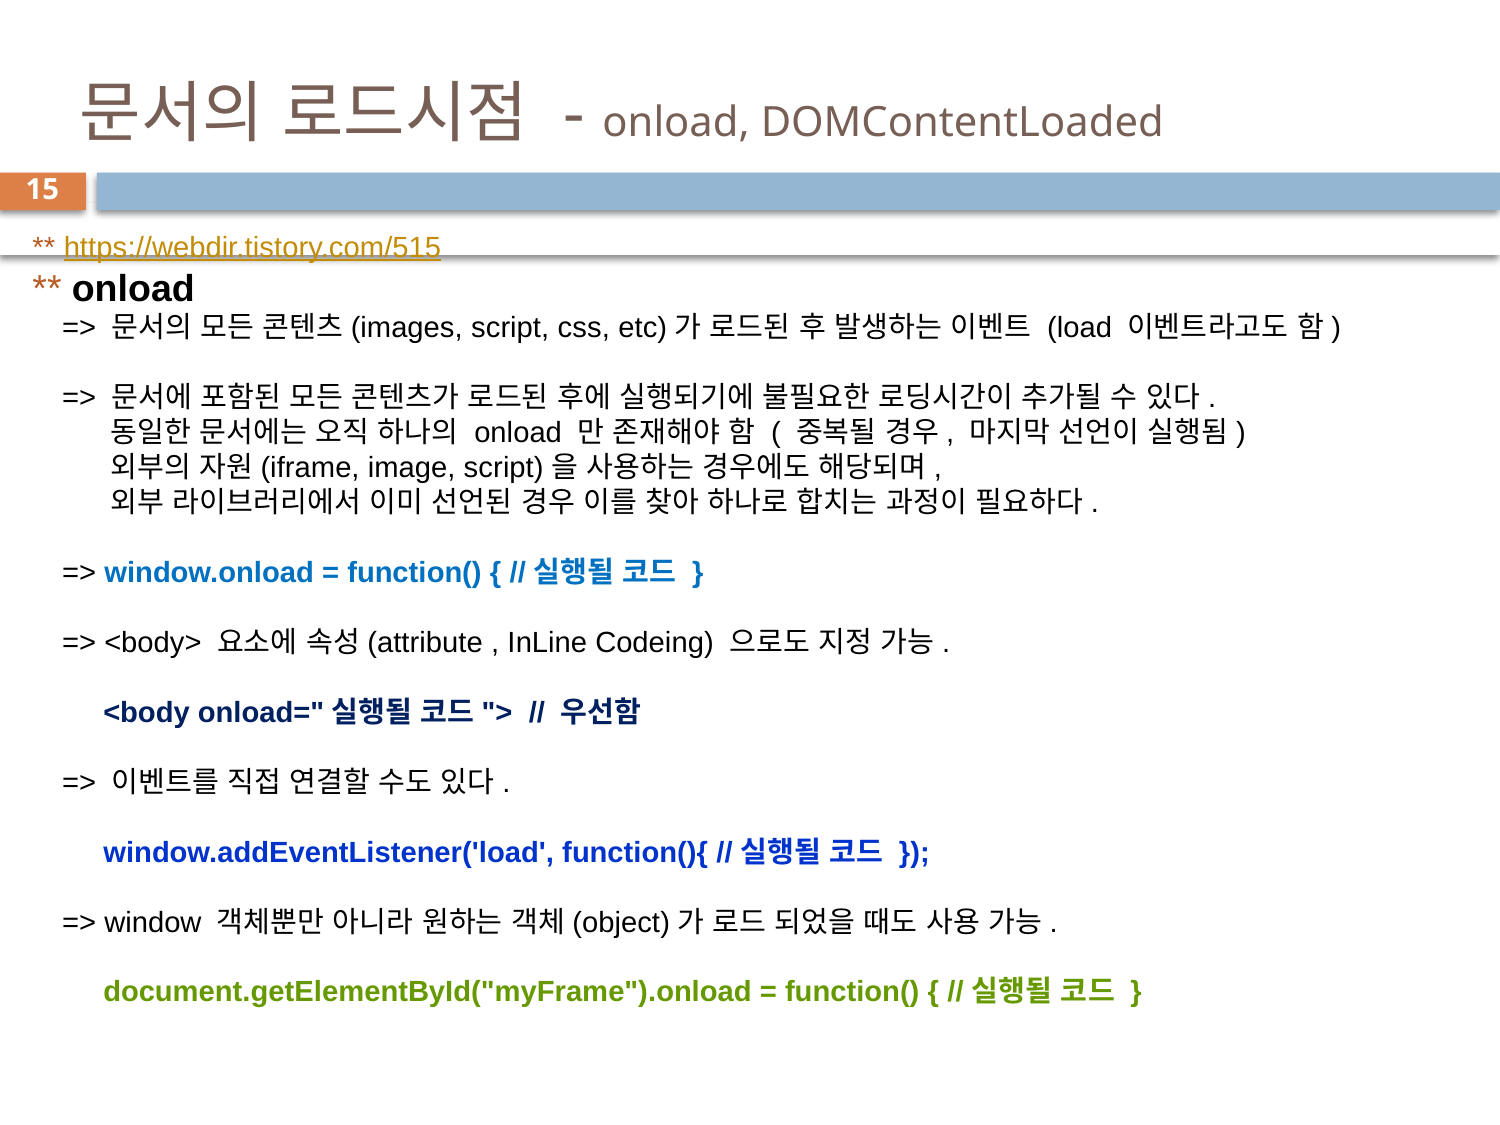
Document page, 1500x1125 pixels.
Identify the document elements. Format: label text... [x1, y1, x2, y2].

slide_number 15 [0, 170, 87, 211]
title 문서의 로드시점 - onload, DOMContentLoaded [64, 48, 1285, 172]
text_box ** https://webdir.tistory.com/515 ** onload => 문서의 모든 콘텐츠(images, script, css, etc)가 로드된 후 발생하는 이벤트 (load 이벤트라고도 함) => 문서에 포함된 모든 콘텐츠가 로드된 후에 실행되기에 불필요한 로딩시간이 추가될 수 있다. 동일한 문서에는 오직 하나의 onload 만 존재해야 함 ( 중복될 경우, 마지막 선언이 실행됨) 외부의 자원(iframe, image, script)을 사용하는 경우에도 해당되며, 외부 라이브러리에서 이미 선언된 경우 이를 찾아 하나로 합치는 과정이 필요하다. => window.onload = function() { //실행될 코드 } => <body> 요소에 속성(attribute , InLine Codeing) 으로도 지정 가능. <body onload="실행될 코드"> // 우선함 => 이벤트를 직접 연결할 수도 있다. window.addEventListener('load', function(){ //실행될 코드 }); => window 객체뿐만 아니라 원하는 객체(object)가 로드 되었을 때도 사용 가능. document.getElementById("myFrame").onload = function() { //실행될 코드 } [17, 221, 1471, 1051]
